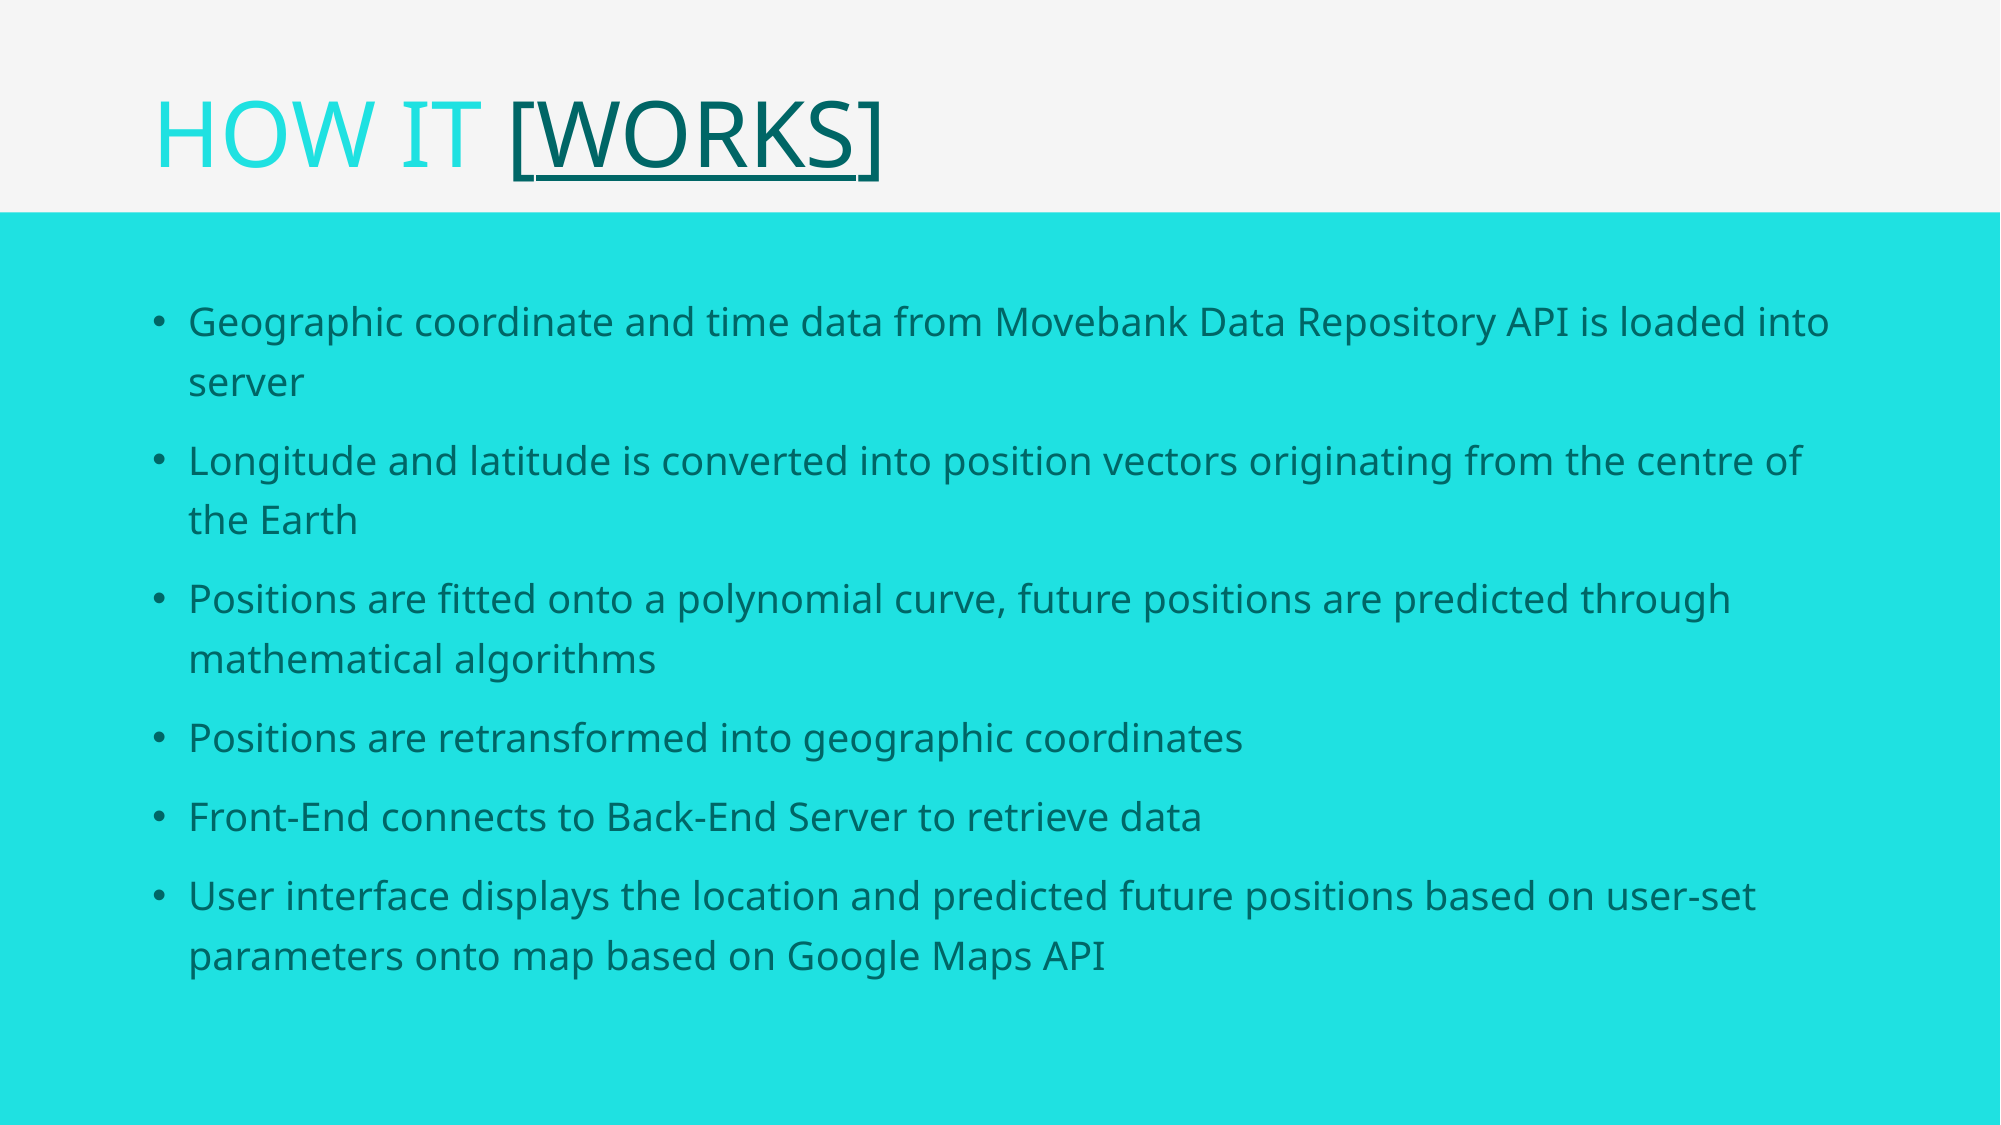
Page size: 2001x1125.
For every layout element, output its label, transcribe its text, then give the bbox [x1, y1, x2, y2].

text_box [0, 211, 2000, 1125]
title HOW IT [WORKS] [137, 29, 1863, 247]
list Geographic coordinate and time data from Movebank Data Repository API is loaded into server Longitude and latitude is converted into position vectors originating from the centre of the Earth Positions are fitted onto a polynomial curve, future positions are predicted through mathematical algorithms Positions are retransformed into geographic coordinates Front-End connects to Back-End Server to retrieve data User interface displays the location and predicted future positions based on user-set parameters onto map based on Google Maps API [137, 277, 1863, 992]
